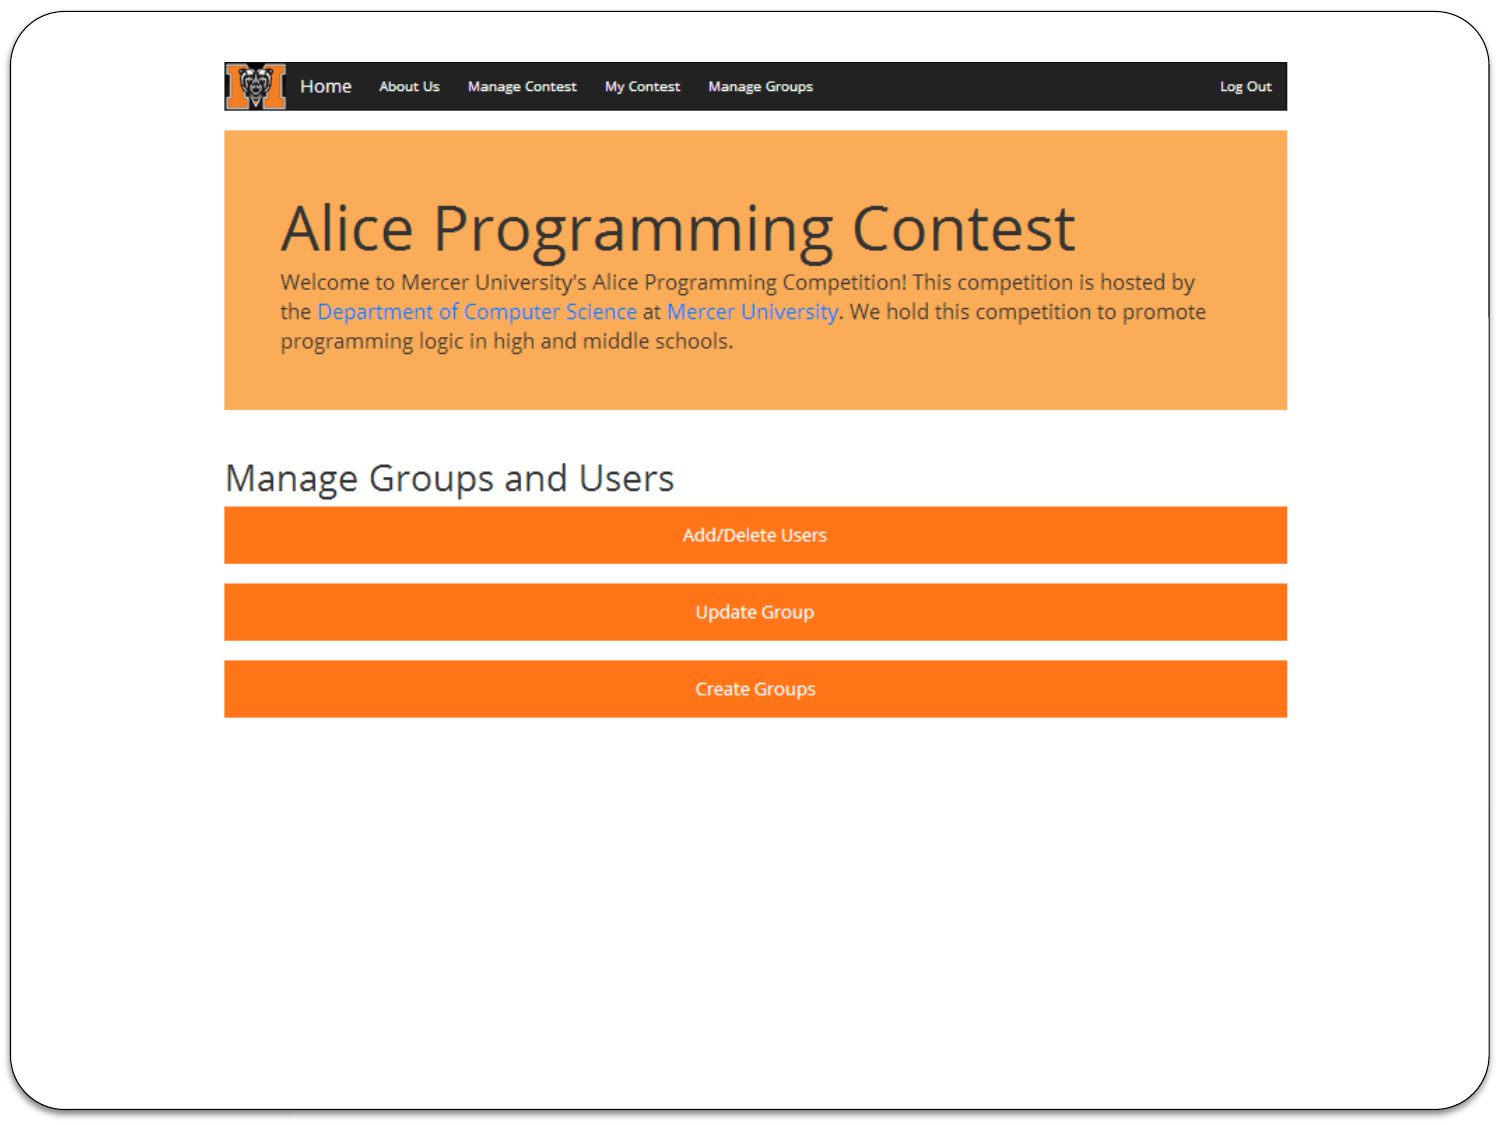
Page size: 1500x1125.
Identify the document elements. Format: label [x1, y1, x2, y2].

list [212, 62, 1293, 813]
